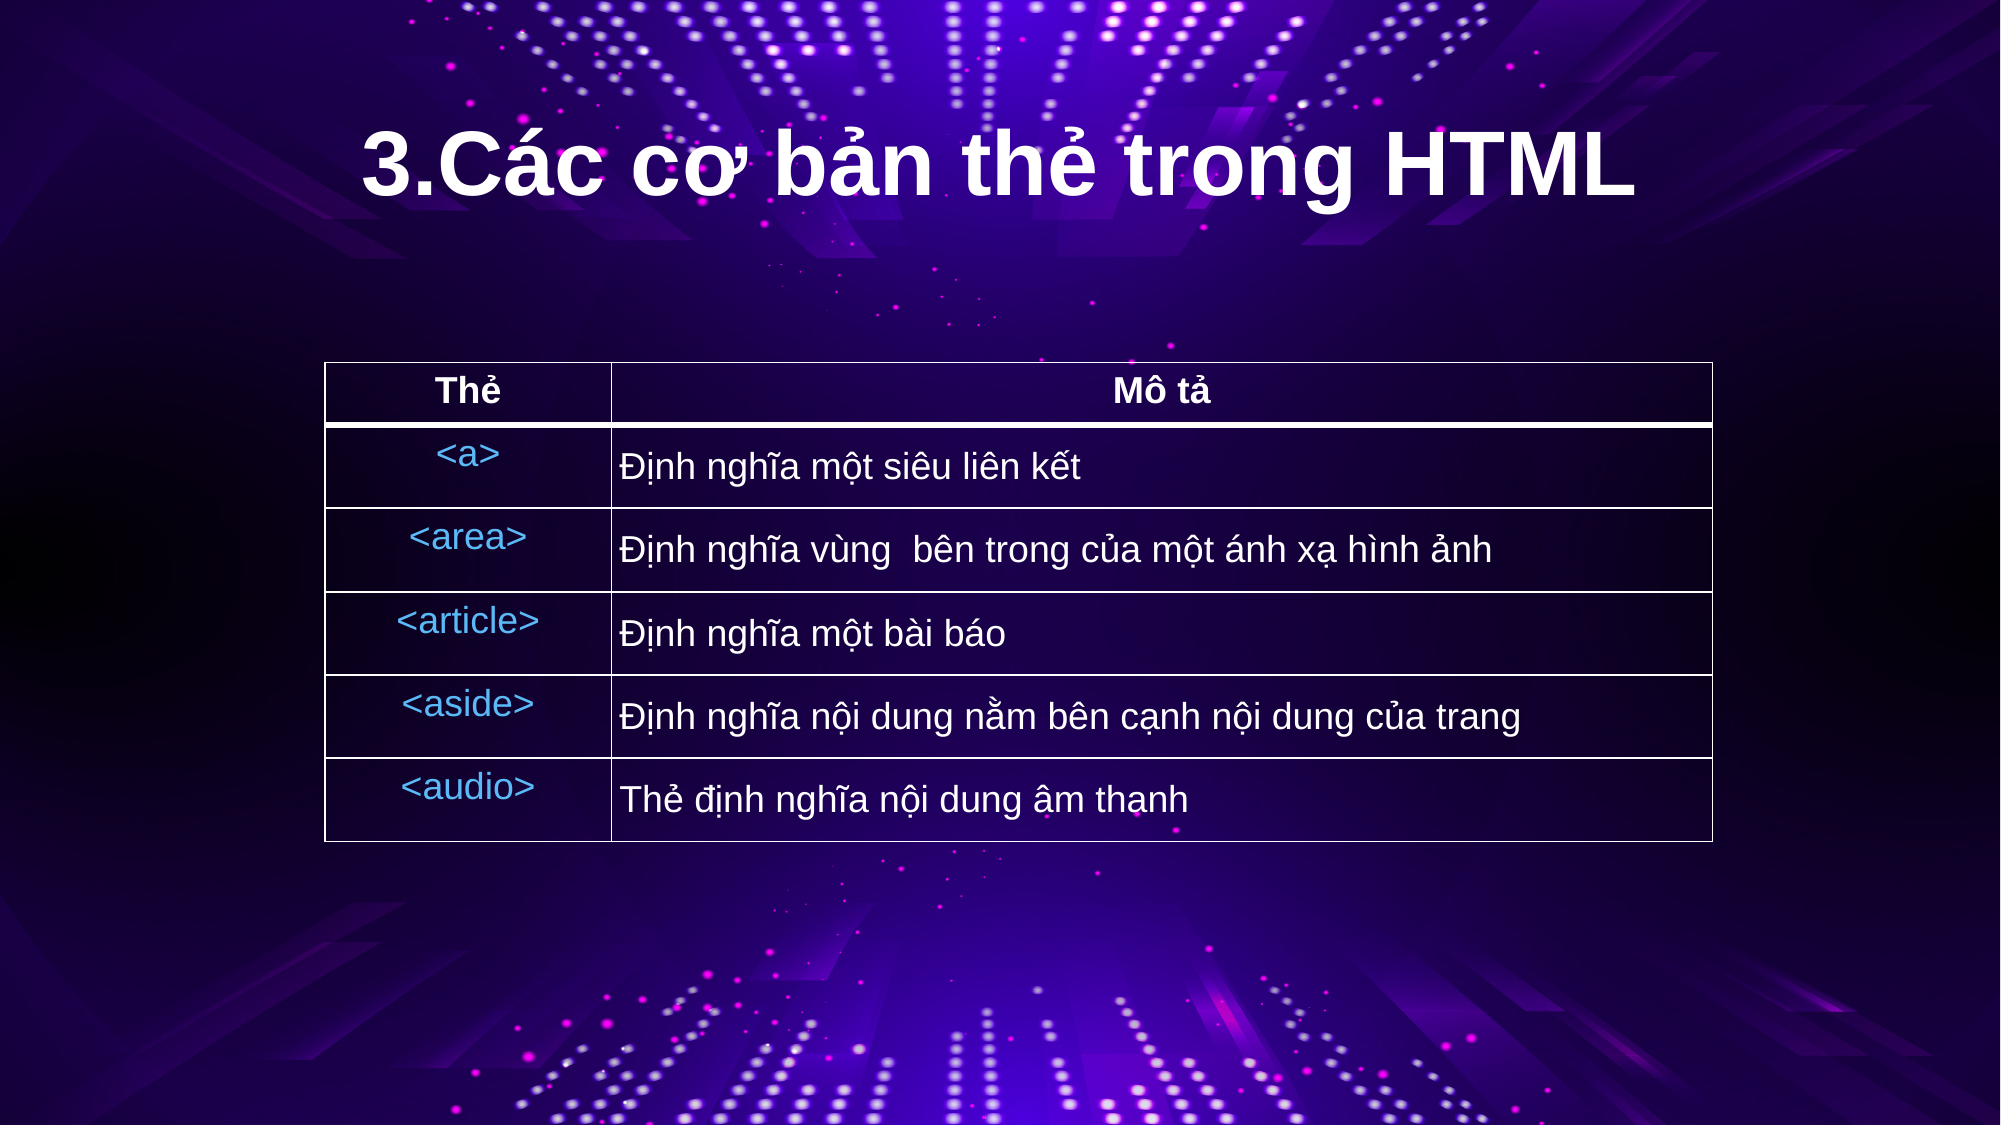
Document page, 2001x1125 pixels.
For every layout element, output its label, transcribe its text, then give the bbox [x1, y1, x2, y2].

table_cell Định nghĩa một siêu liên kết [612, 428, 1712, 507]
table_cell Định nghĩa nội dung nằm bên cạnh nội dung của trang [612, 676, 1712, 757]
table_cell <a> [326, 428, 611, 507]
table_cell <article> [326, 593, 611, 674]
table_cell <audio> [326, 759, 611, 841]
table_cell Định nghĩa một bài báo [612, 593, 1712, 674]
table_header Mô tả [612, 363, 1712, 422]
table_cell Định nghĩa vùng bên trong của một ánh xạ hình ảnh [612, 509, 1712, 591]
picture [0, 0, 2001, 1125]
table_cell <area> [326, 509, 611, 591]
table_header Thẻ [326, 363, 611, 422]
title 3.Các cơ bản thẻ trong HTML [99, 55, 1900, 261]
table_cell <aside> [326, 676, 611, 757]
table_cell Thẻ định nghĩa nội dung âm thanh [612, 759, 1712, 841]
